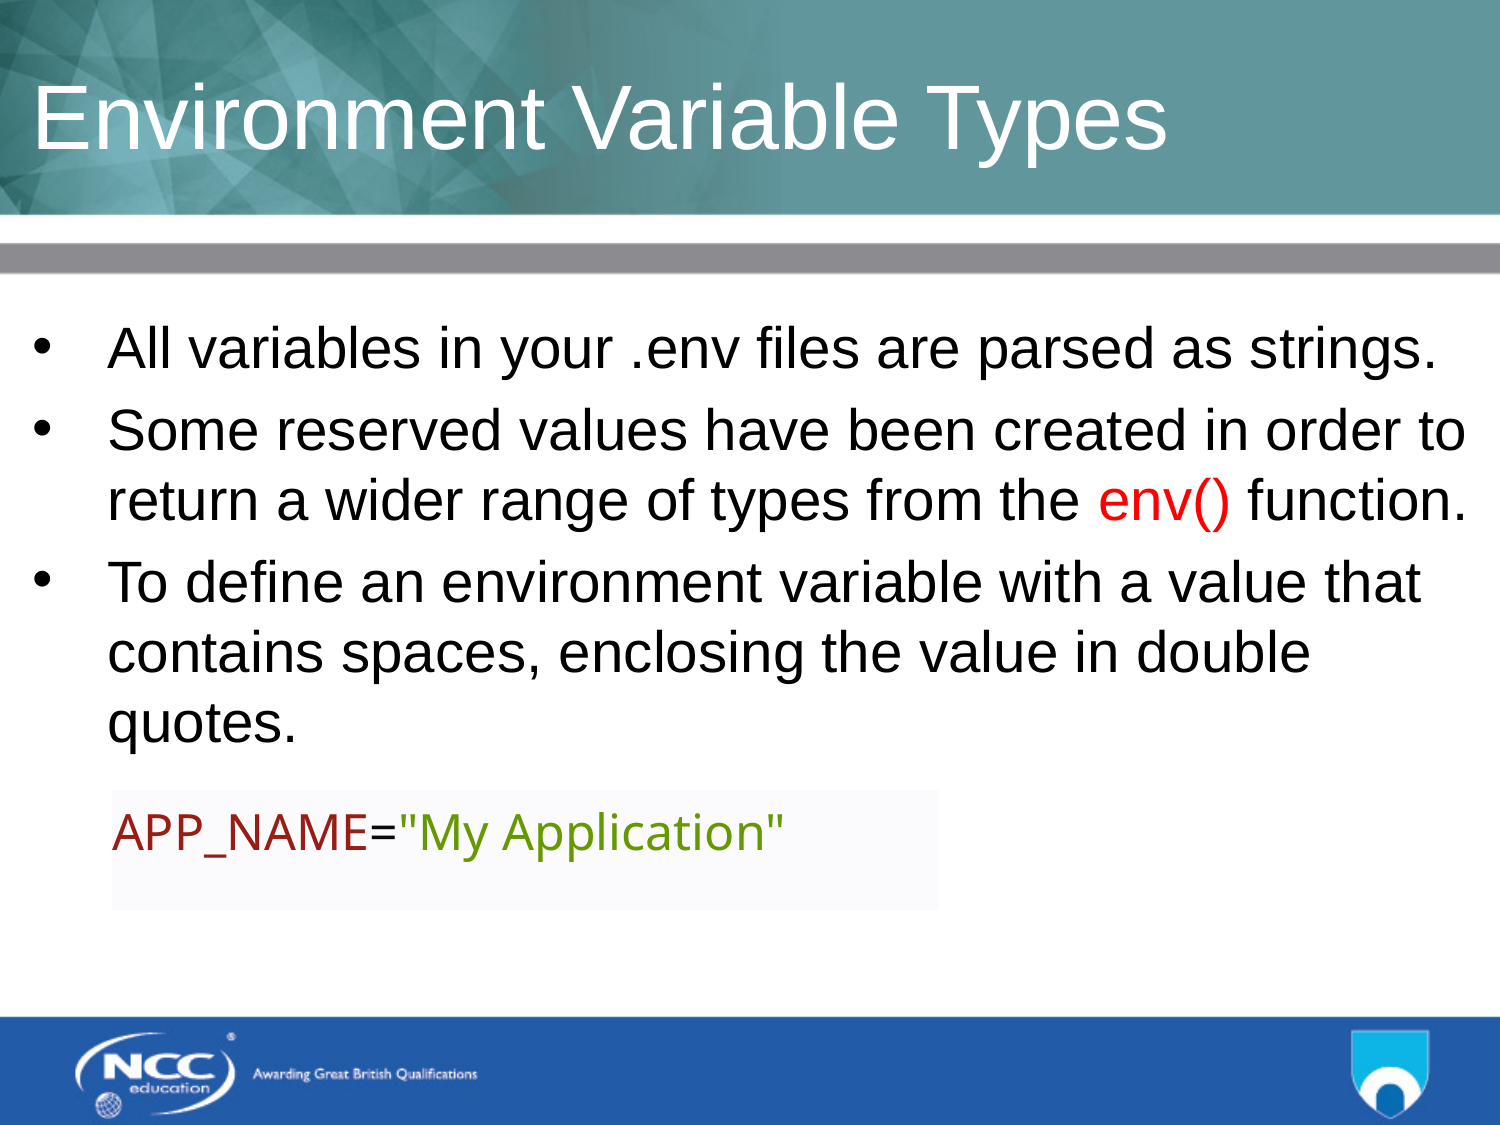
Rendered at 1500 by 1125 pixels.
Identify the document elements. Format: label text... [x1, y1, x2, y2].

list All variables in your .env files are parsed as strings. Some reserved values have been created in order to return a wider range of types from the env() function. To define an environment variable with a value that contains spaces, enclosing the value in double quotes. [17, 302, 1500, 1012]
picture [0, 0, 1500, 1125]
text_box APP_NAME="My Application" [112, 790, 939, 911]
title Environment Variable Types [16, 19, 1459, 207]
